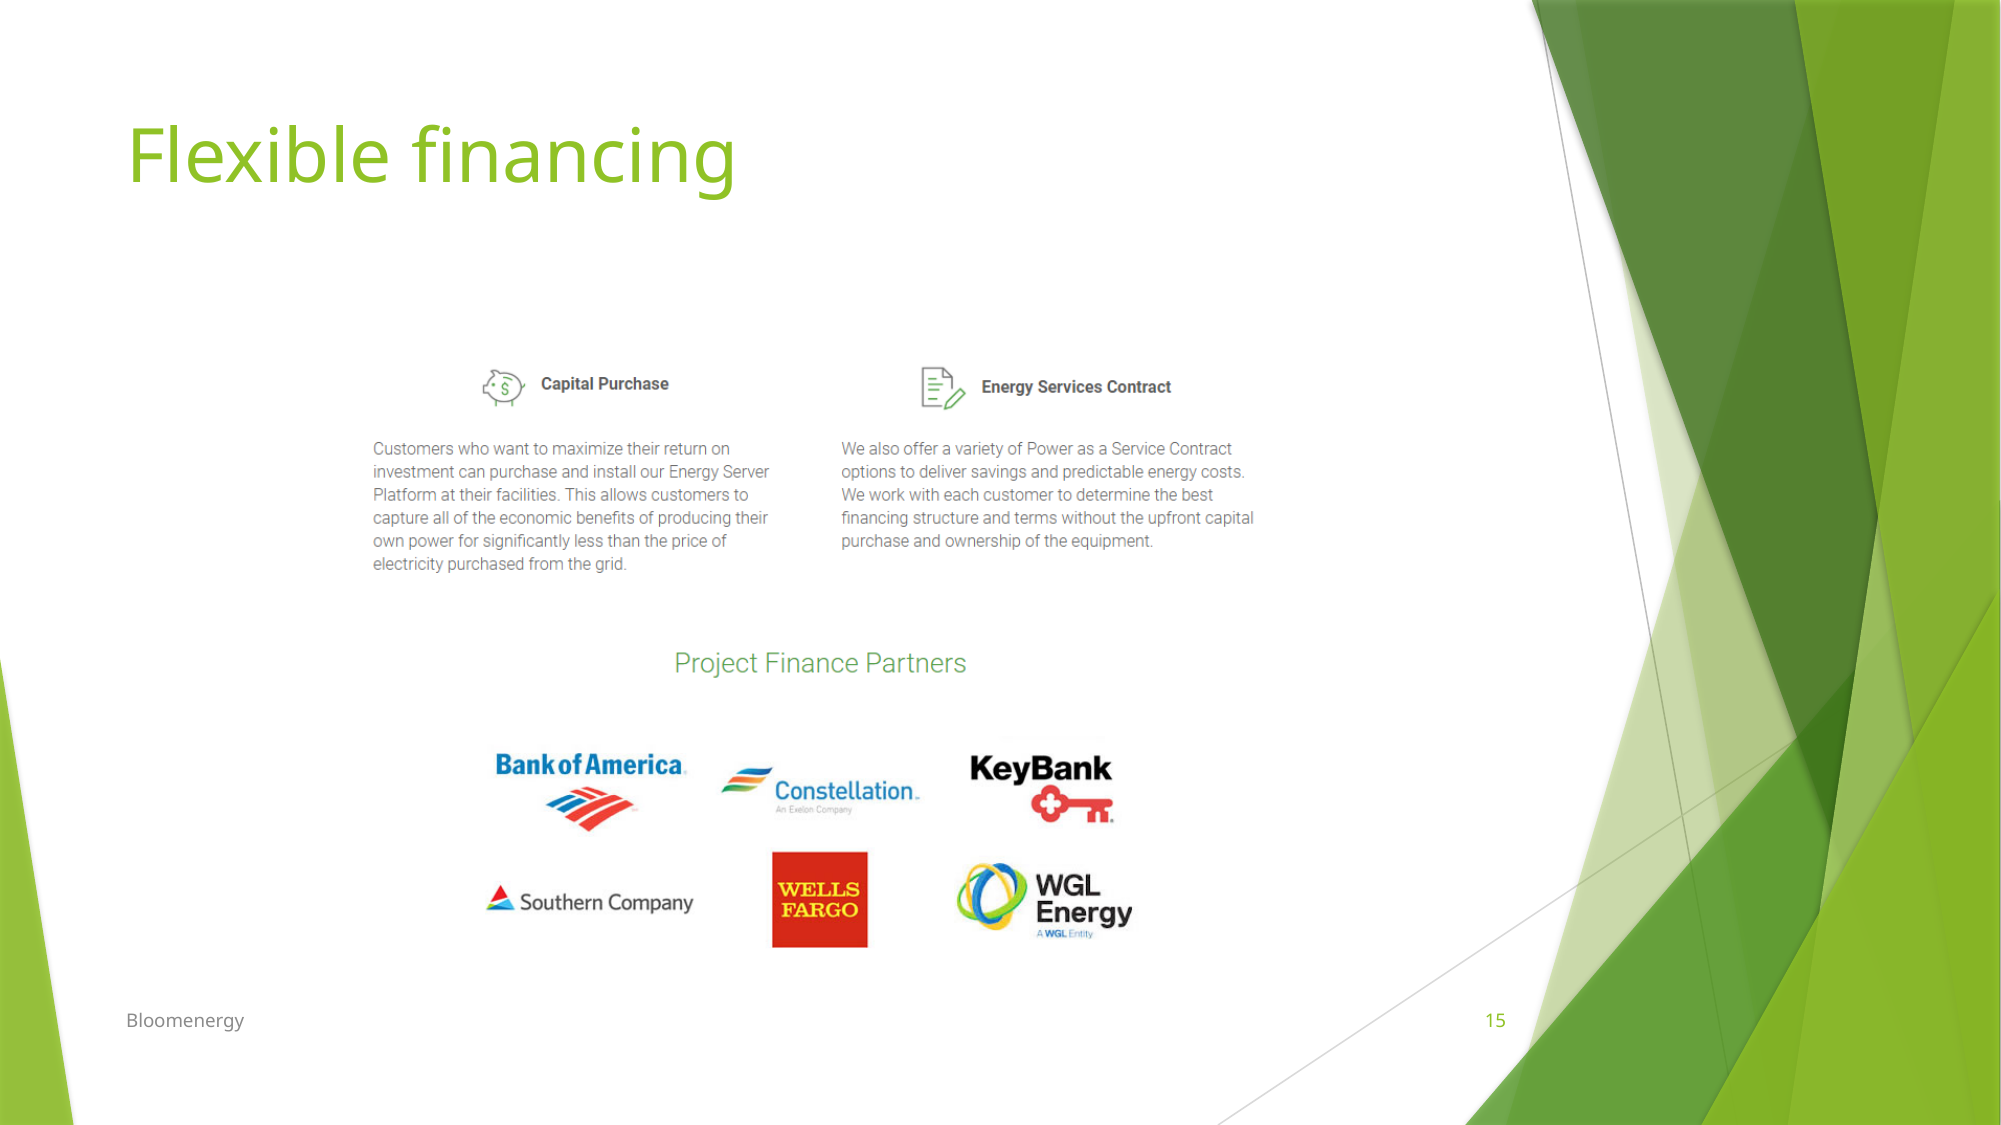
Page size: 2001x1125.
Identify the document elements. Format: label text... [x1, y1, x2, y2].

slide_number 15 [1409, 991, 1522, 1051]
title Flexible financing [111, 99, 1522, 317]
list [343, 353, 1289, 992]
footer Bloomenergy [111, 991, 1145, 1051]
